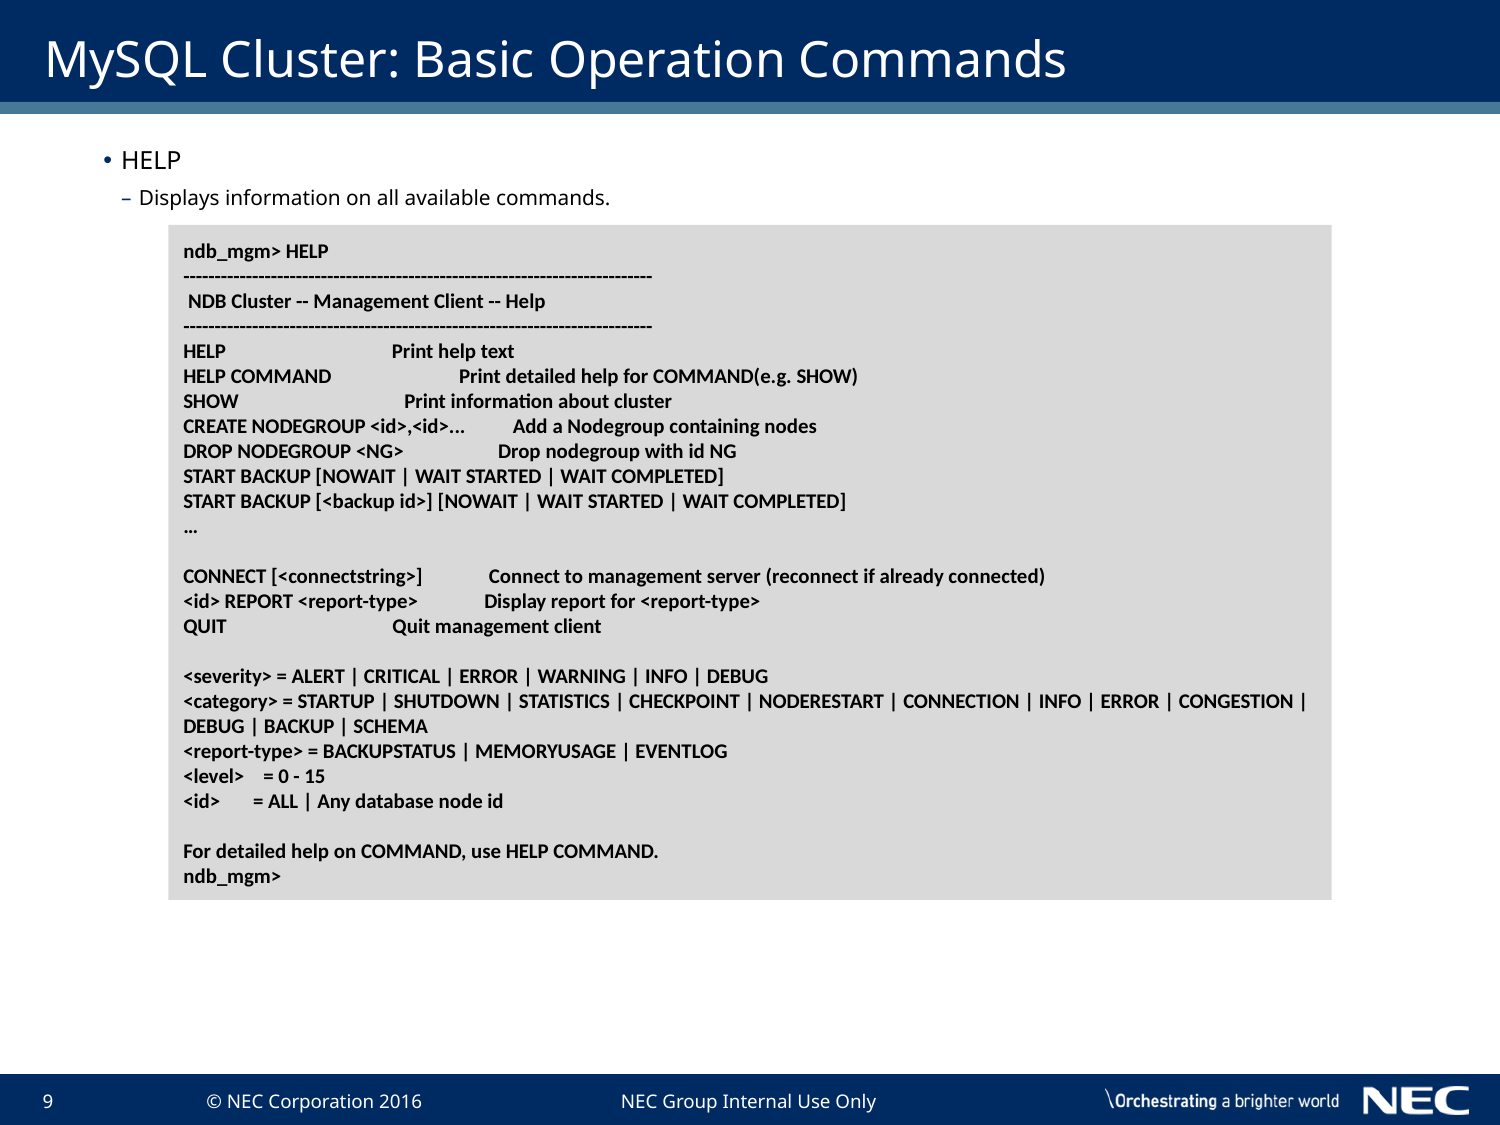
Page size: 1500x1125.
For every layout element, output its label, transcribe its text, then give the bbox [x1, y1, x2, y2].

text_box ndb_mgm> HELP --------------------------------------------------------------------------- NDB Cluster -- Management Client -- Help --------------------------------------------------------------------------- HELP Print help text HELP COMMAND Print detailed help for COMMAND(e.g. SHOW) SHOW Print information about cluster CREATE NODEGROUP <id>,<id>... Add a Nodegroup containing nodes DROP NODEGROUP <NG> Drop nodegroup with id NG START BACKUP [NOWAIT | WAIT STARTED | WAIT COMPLETED] START BACKUP [<backup id>] [NOWAIT | WAIT STARTED | WAIT COMPLETED] … CONNECT [<connectstring>] Connect to management server (reconnect if already connected) <id> REPORT <report-type> Display report for <report-type> QUIT Quit management client <severity> = ALERT | CRITICAL | ERROR | WARNING | INFO | DEBUG <category> = STARTUP | SHUTDOWN | STATISTICS | CHECKPOINT | NODERESTART | CONNECTION | INFO | ERROR | CONGESTION | DEBUG | BACKUP | SCHEMA <report-type> = BACKUPSTATUS | MEMORYUSAGE | EVENTLOG <level> = 0 - 15 <id> = ALL | Any database node id For detailed help on COMMAND, use HELP COMMAND. ndb_mgm> [168, 224, 1332, 900]
picture [0, 1074, 1500, 1125]
list HELP Displays information on all available commands. [29, 137, 1471, 1059]
picture [0, 0, 1500, 114]
title MySQL Cluster: Basic Operation Commands [29, 18, 1471, 96]
